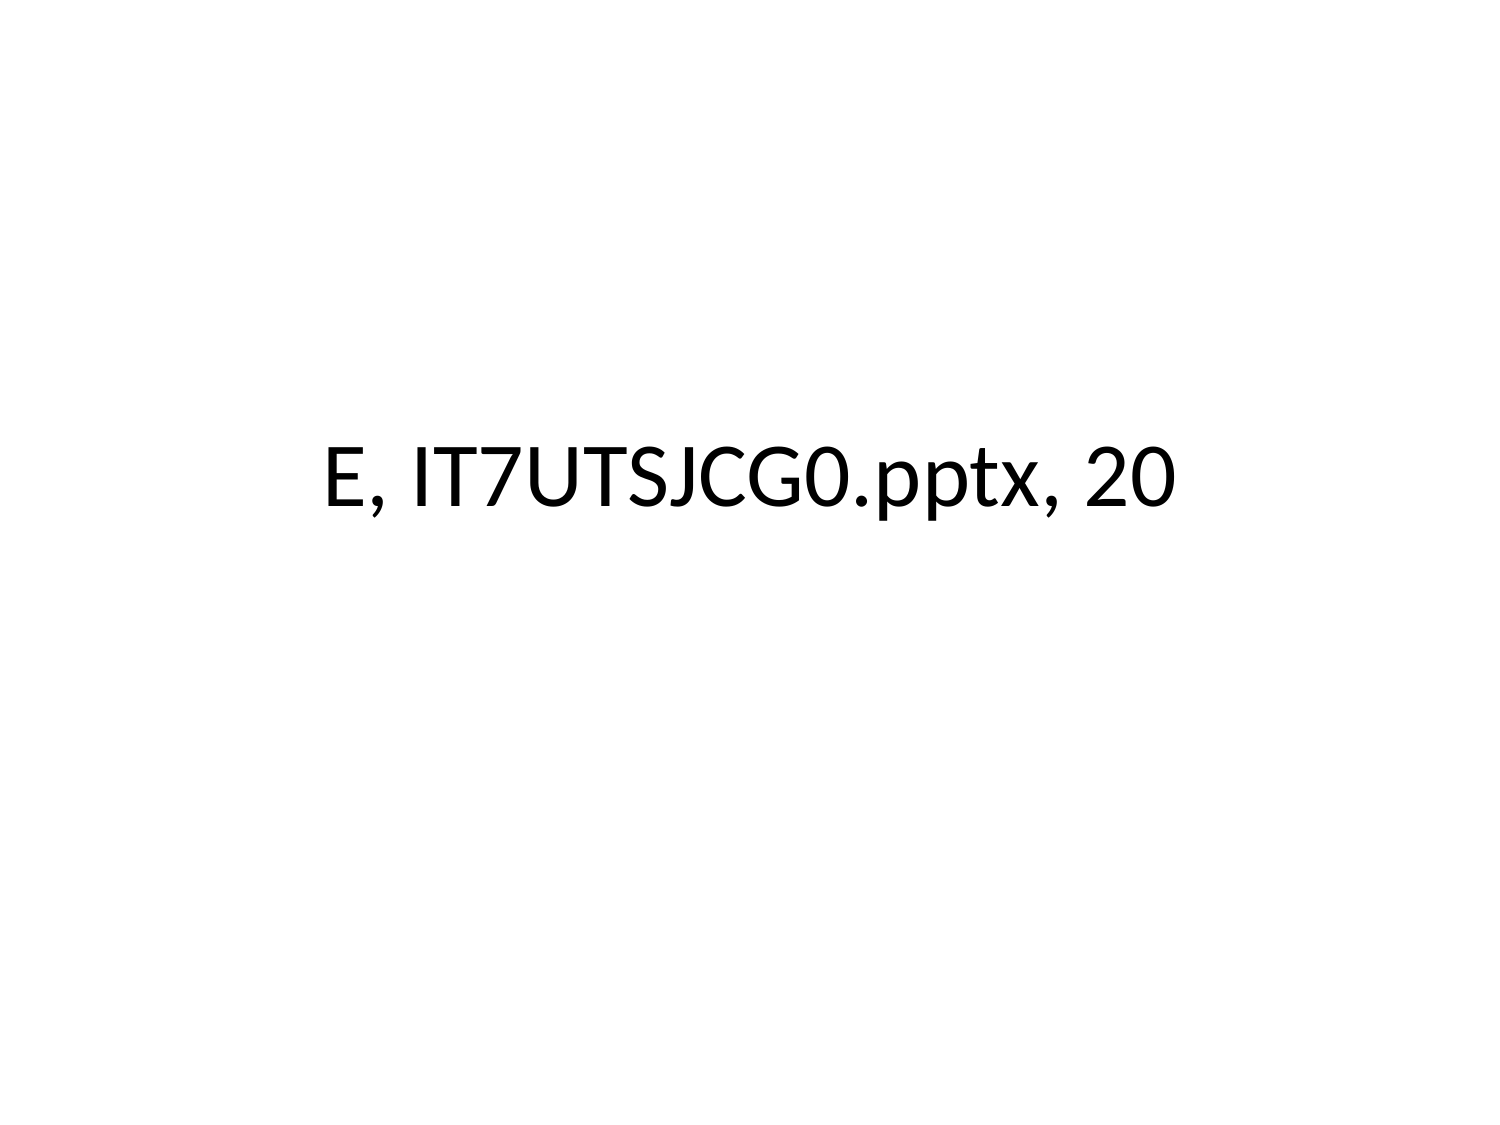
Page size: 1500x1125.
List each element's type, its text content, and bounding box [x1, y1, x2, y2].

title E, IT7UTSJCG0.pptx, 20 [112, 349, 1388, 591]
